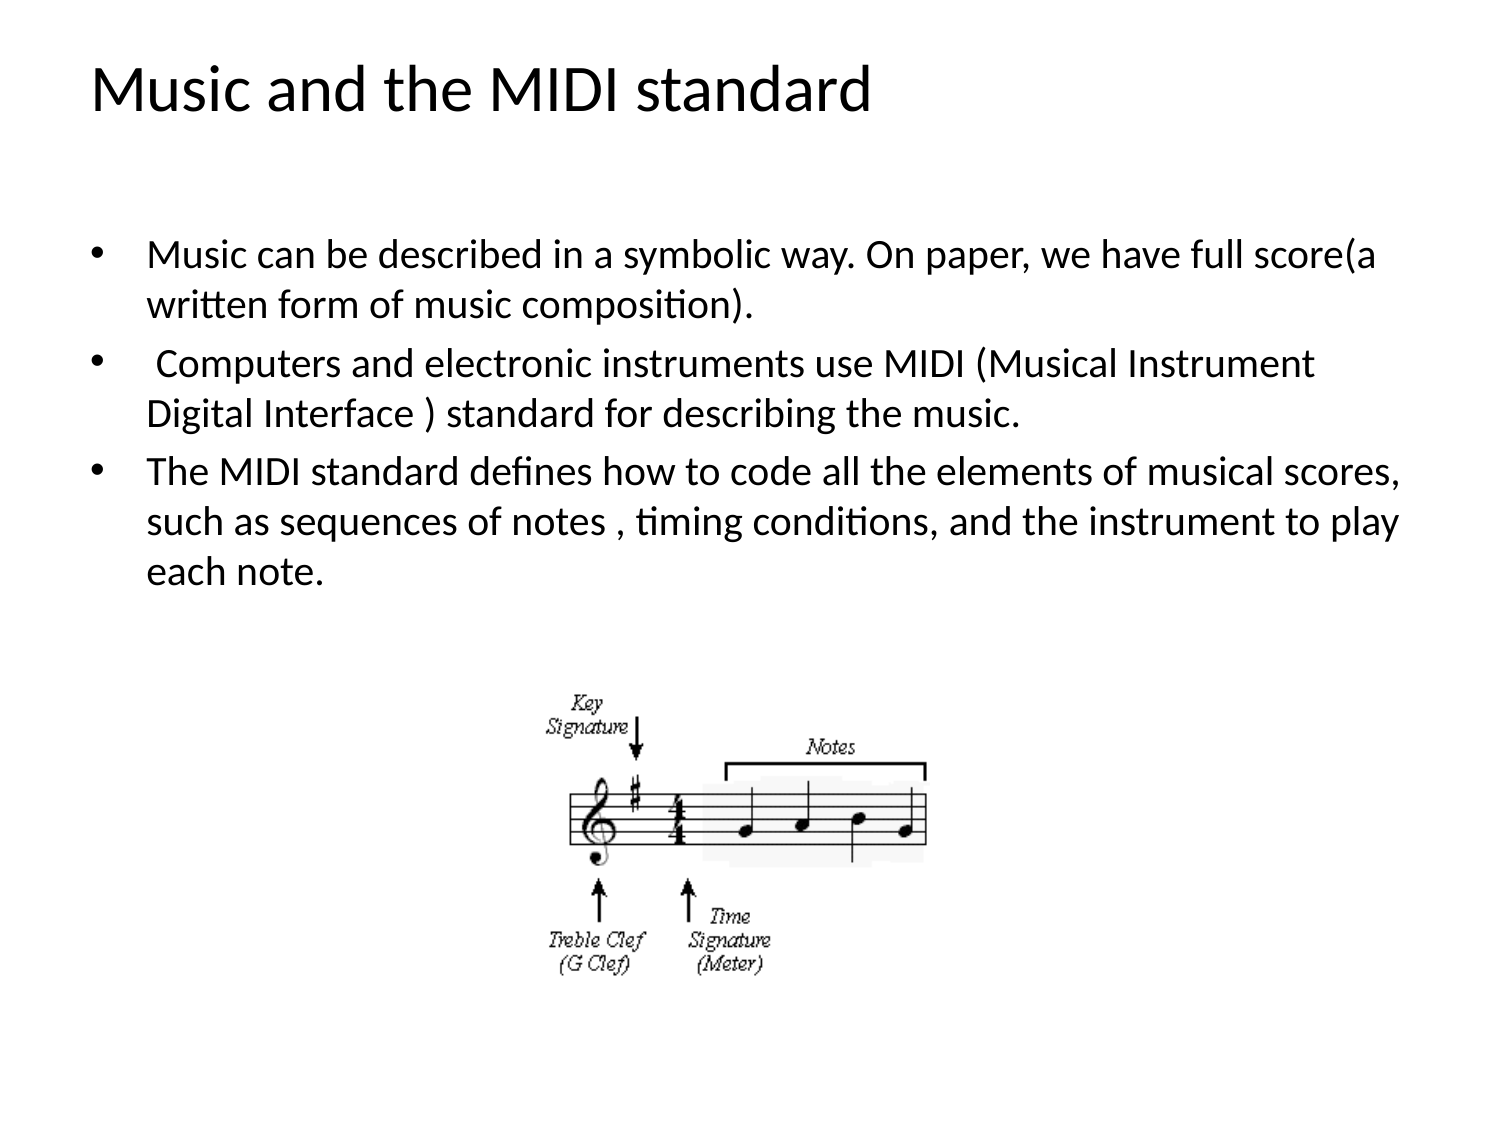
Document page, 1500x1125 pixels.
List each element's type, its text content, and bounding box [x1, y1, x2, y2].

list Music and the MIDI standard Music can be described in a symbolic way. On paper, we have full score(a written form of music composition). Computers and electronic instruments use MIDI (Musical Instrument Digital Interface ) standard for describing the music. The MIDI standard defines how to code all the elements of musical scores, such as sequences of notes , timing conditions, and the instrument to play each note. [75, 37, 1425, 625]
picture [537, 687, 930, 982]
